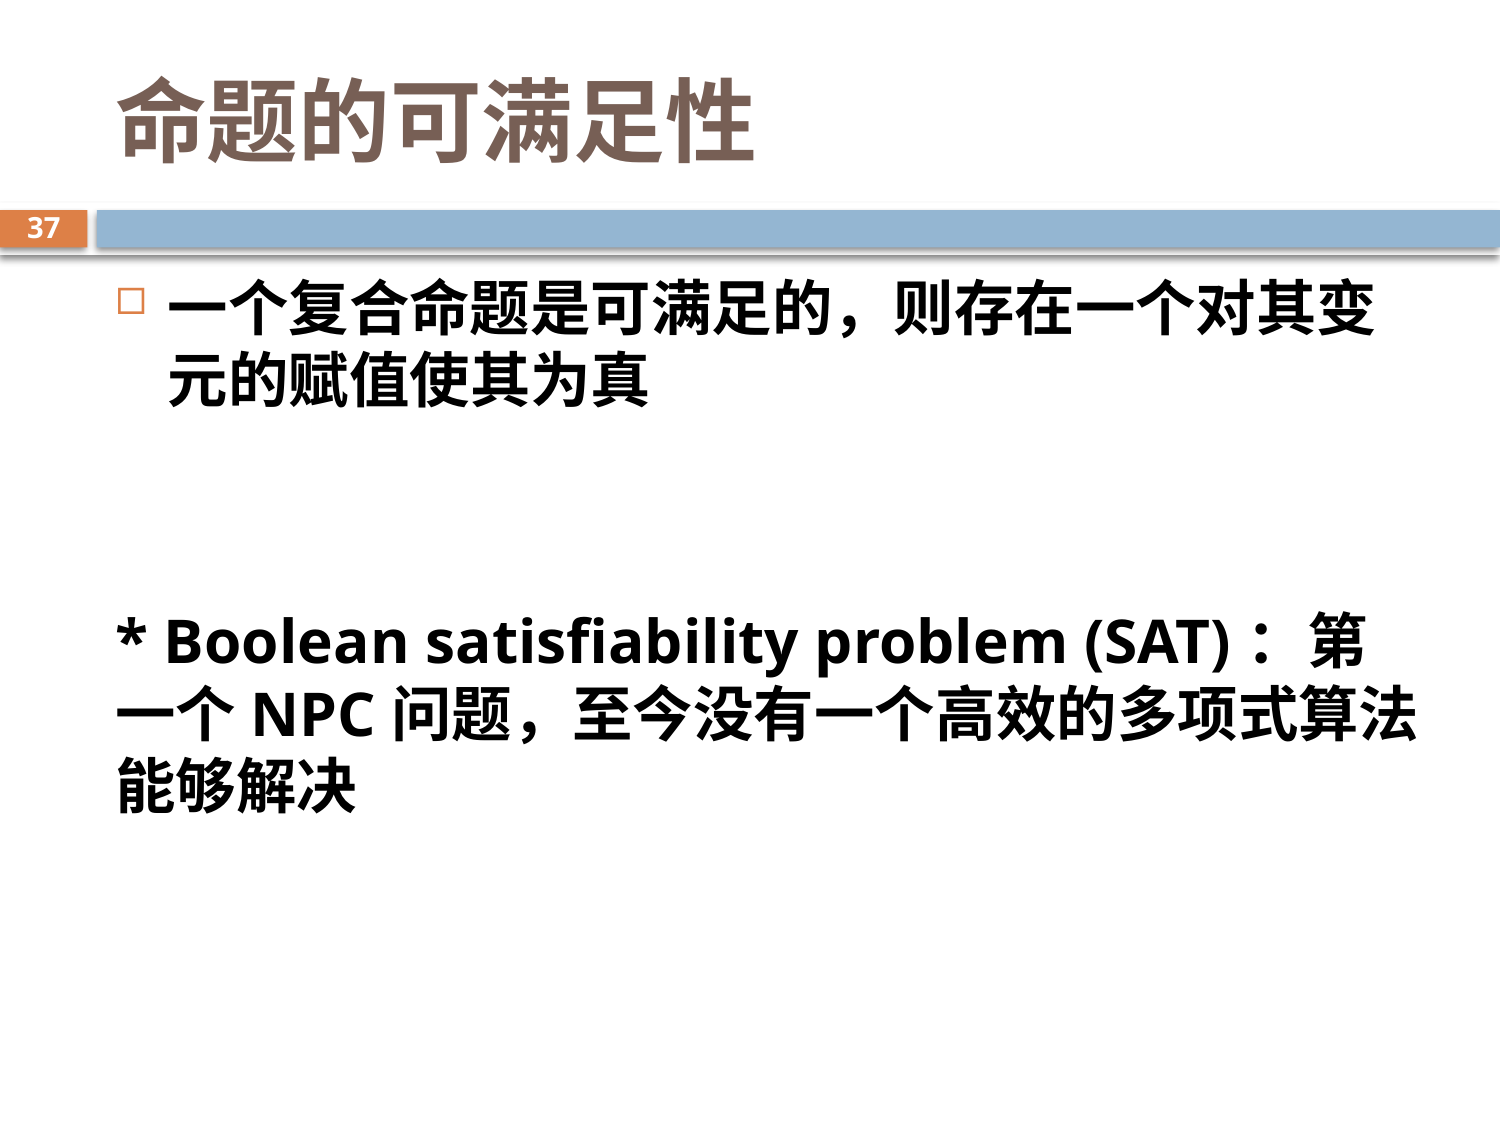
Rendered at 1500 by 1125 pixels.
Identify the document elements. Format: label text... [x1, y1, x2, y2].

title 命题的可满足性 [100, 37, 1438, 200]
list 一个复合命题是可满足的，则存在一个对其变元的赋值使其为真 * Boolean satisfiability problem (SAT)：第一个NPC问题，至今没有一个高效的多项式算法能够解决 [100, 262, 1438, 1000]
slide_number 37 [0, 208, 88, 249]
